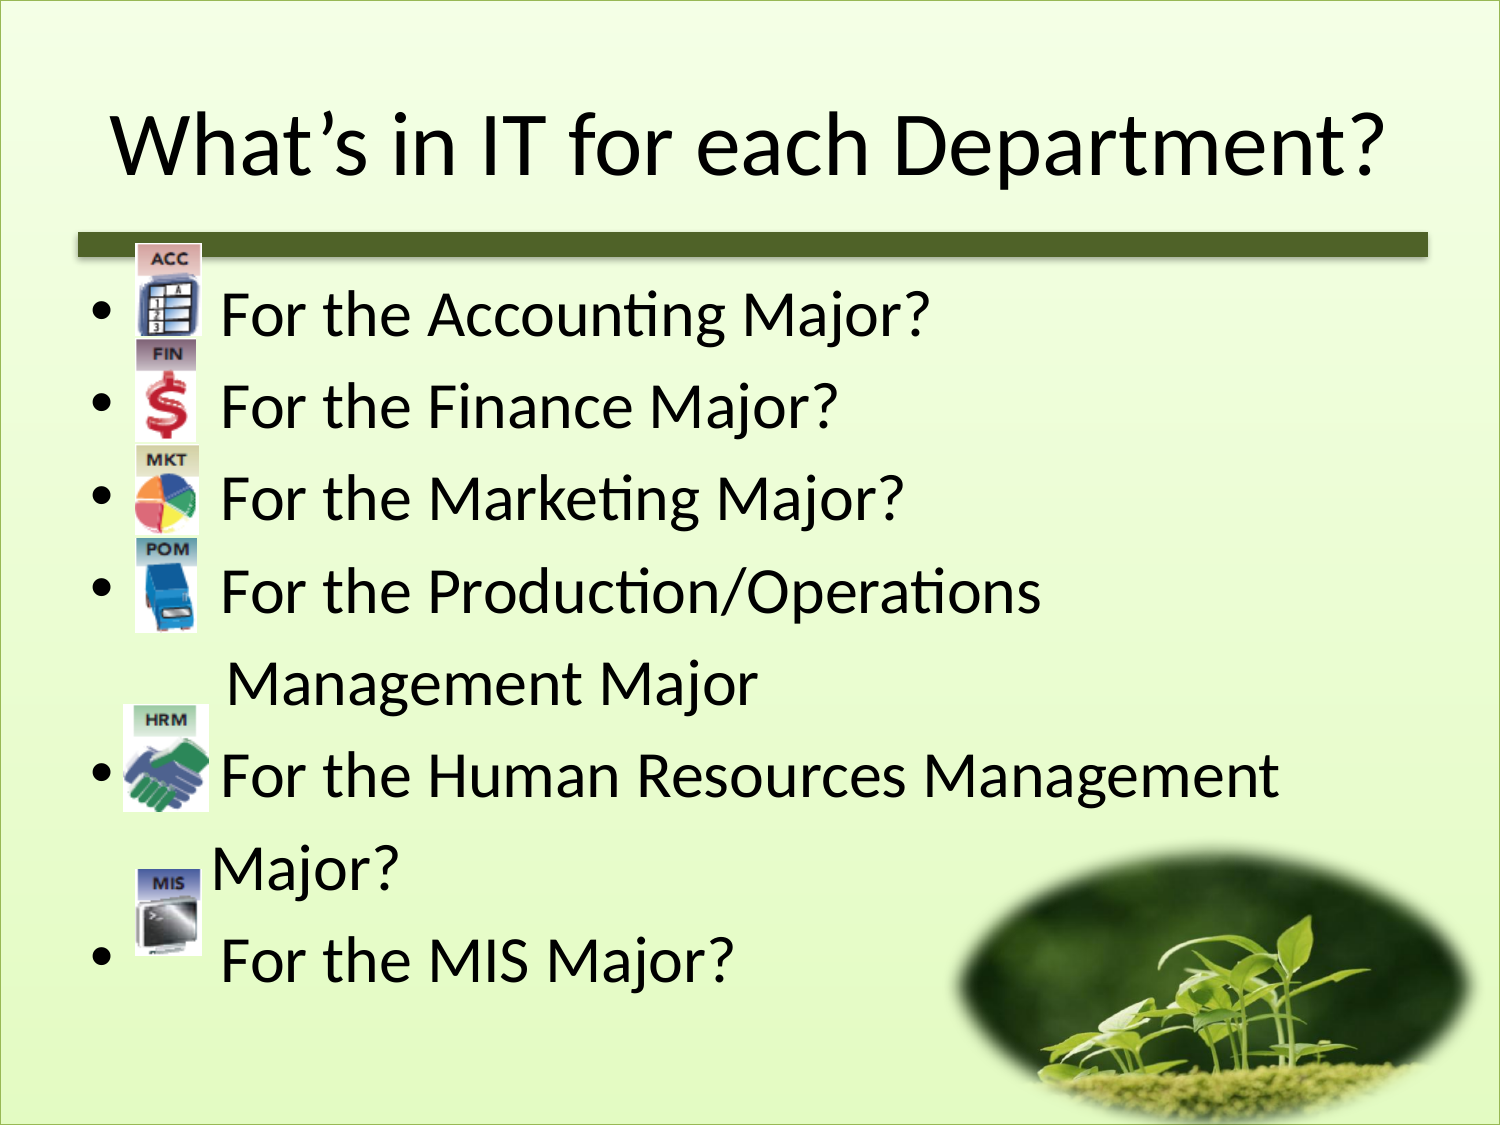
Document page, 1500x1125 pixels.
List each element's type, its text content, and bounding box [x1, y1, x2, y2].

picture [135, 243, 202, 336]
picture [135, 538, 197, 633]
title What’s in IT for each Department? [75, 45, 1425, 233]
picture [978, 935, 1456, 1108]
picture [135, 337, 196, 442]
picture [135, 869, 202, 956]
picture [135, 444, 199, 536]
list For the Accounting Major? For the Finance Major? For the Marketing Major? For the Production/Operations Management Major For the Human Resources Management Major? For the MIS Major? [75, 262, 1425, 1005]
picture [123, 703, 209, 813]
